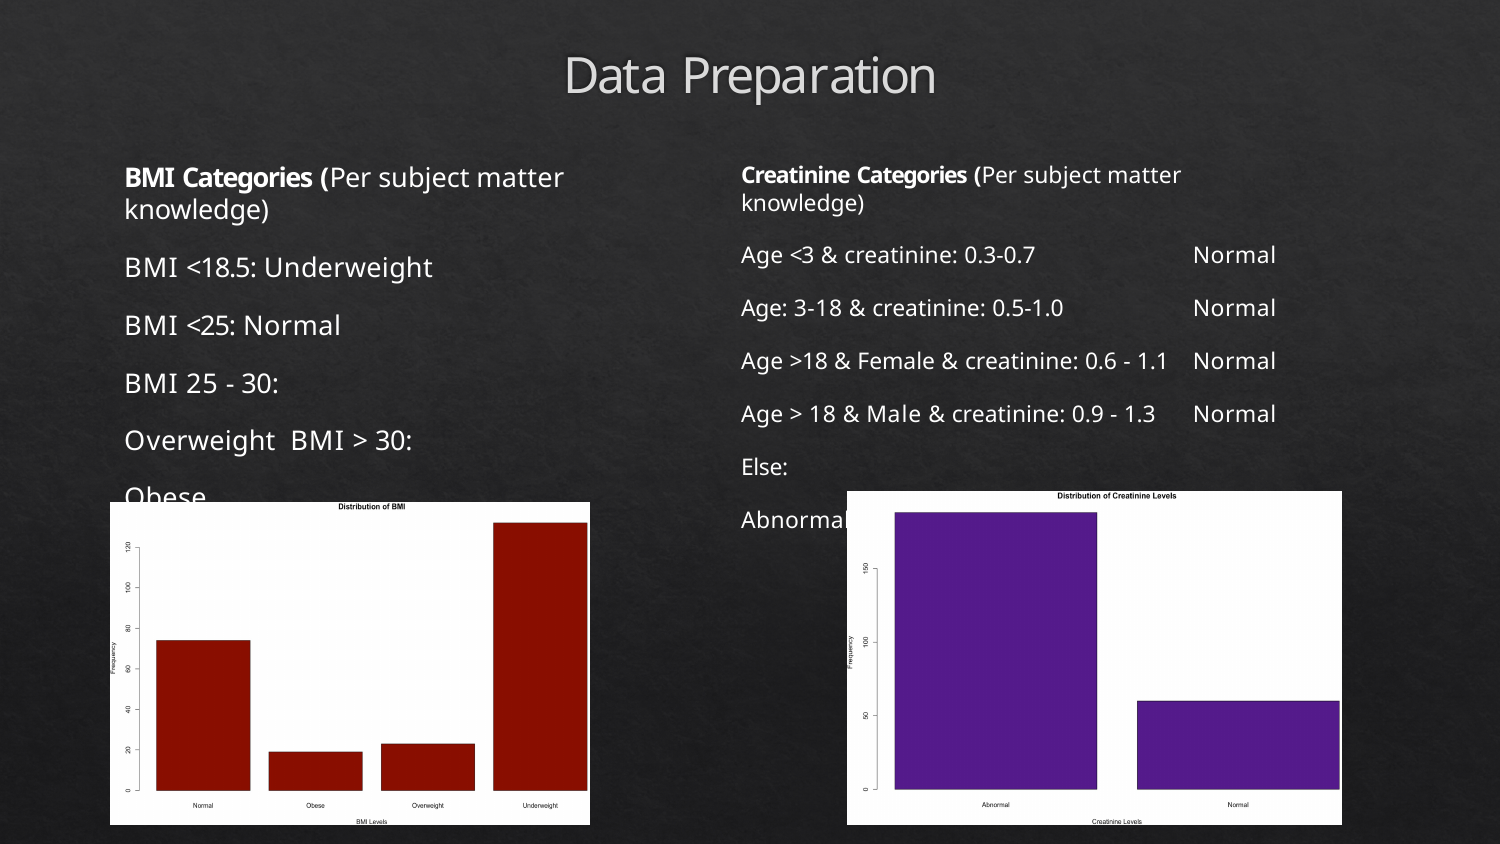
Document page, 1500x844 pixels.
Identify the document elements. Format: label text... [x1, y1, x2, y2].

text_box BMI Categories (Per subject matter knowledge) BMI <18.5: Underweight BMI <25: Normal BMI 25 - 30: Overweight BMI > 30: Obese [122, 158, 689, 514]
picture [109, 501, 590, 825]
title Data Preparation [554, 0, 946, 144]
picture [847, 491, 1342, 825]
text_box Creatinine Categories (Per subject matter knowledge) Age <3 & creatinine: 0.3-0.7 Normal Age: 3-18 & creatinine: 0.5-1.0 Normal Age >18 & Female & creatinine: 0.6 - 1.1 Normal Age > 18 & Male & creatinine: 0.9 - 1.3 Normal Else: Abnormal [738, 158, 1293, 534]
